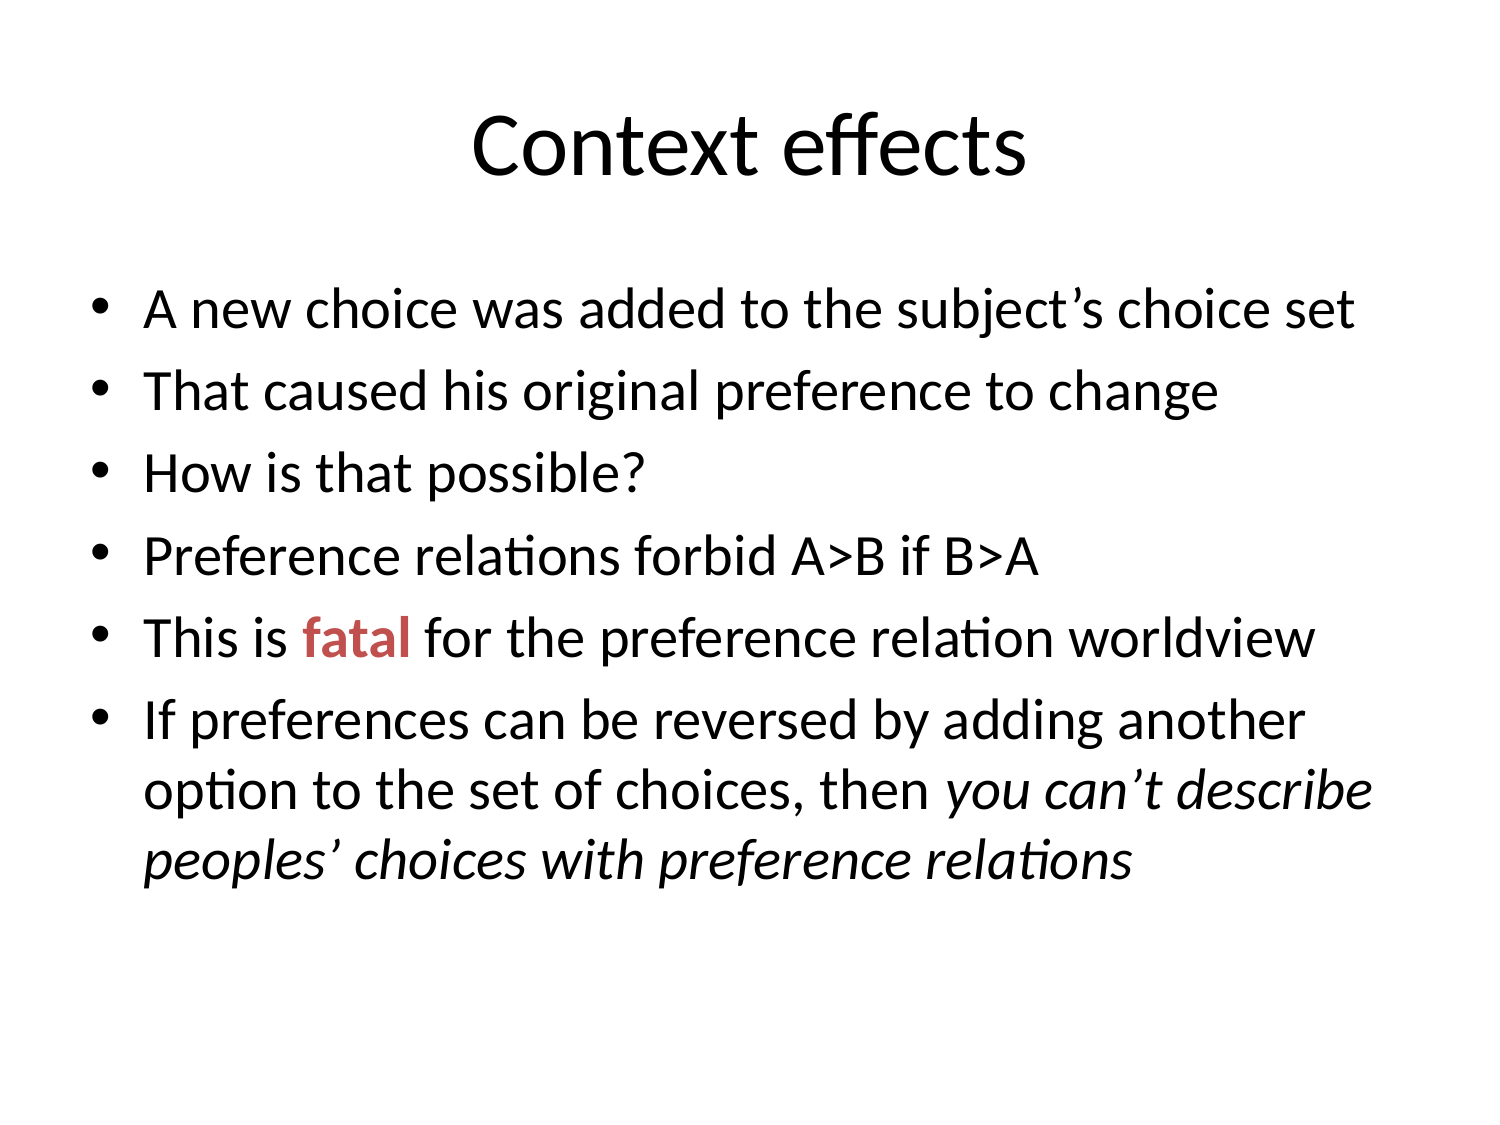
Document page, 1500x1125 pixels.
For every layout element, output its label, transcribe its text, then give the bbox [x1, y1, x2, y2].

list A new choice was added to the subject’s choice set That caused his original preference to change How is that possible? Preference relations forbid A>B if B>A This is fatal for the preference relation worldview If preferences can be reversed by adding another option to the set of choices, then you can’t describe peoples’ choices with preference relations [75, 262, 1425, 1005]
title Context effects [75, 45, 1425, 233]
